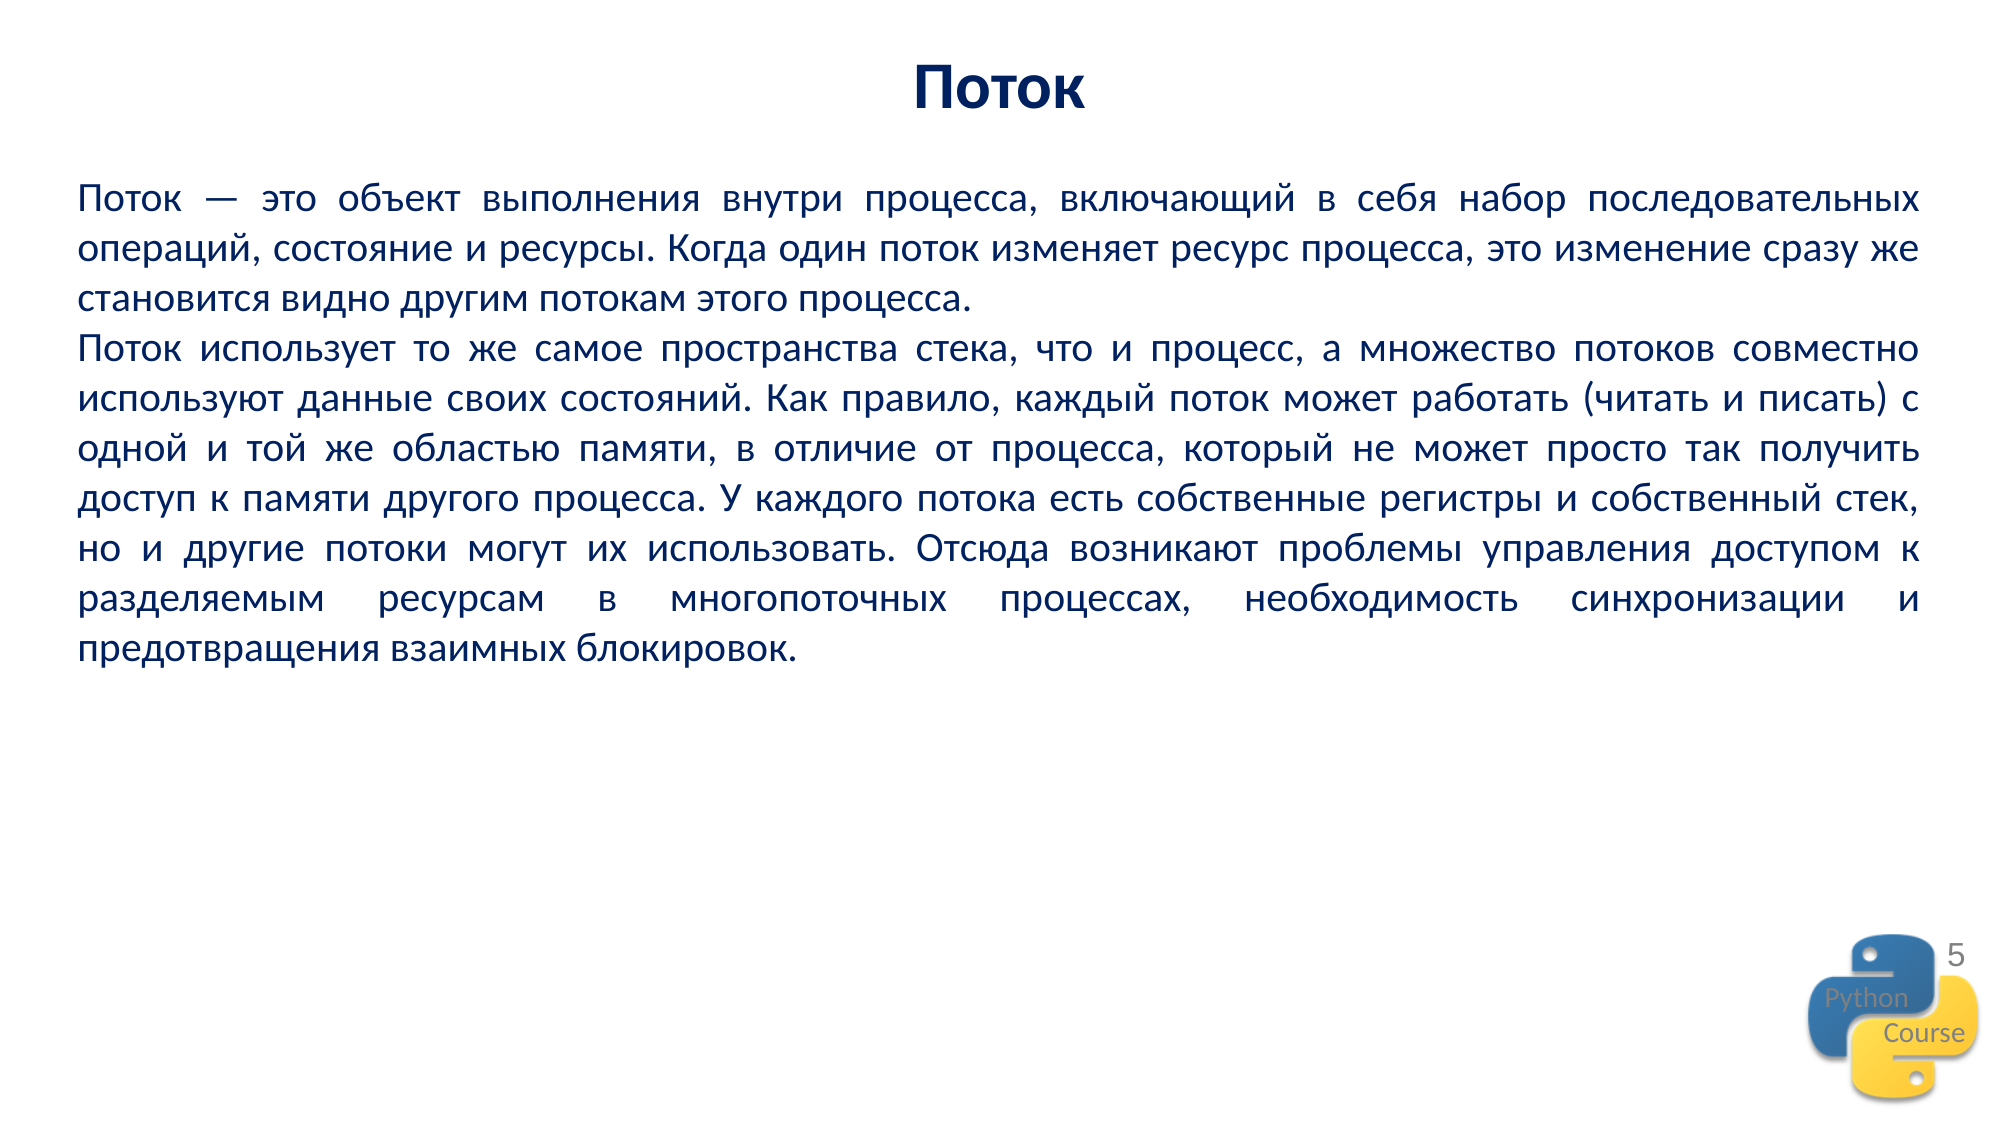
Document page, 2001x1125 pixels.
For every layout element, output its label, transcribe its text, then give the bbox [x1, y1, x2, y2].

text_box Поток — это объект выполнения внутри процесса, включающий в себя набор последовательных операций, состояние и ресурсы. Когда один поток изменяет ресурс процесса, это изменение сразу же становится видно другим потокам этого процесса. Поток использует то же самое пространства стека, что и процесс, а множество потоков совместно используют данные своих состояний. Как правило, каждый поток может работать (читать и писать) с одной и той же областью памяти, в отличие от процесса, который не может просто так получить доступ к памяти другого процесса. У каждого потока есть собственные регистры и собственный стек, но и другие потоки могут их использовать. Отсюда возникают проблемы управления доступом к разделяемым ресурсам в многопоточных процессах, необходимость синхронизации и предотвращения взаимных блокировок. [62, 162, 1936, 1097]
picture [1801, 932, 1985, 1110]
title Поток [0, 34, 2000, 149]
